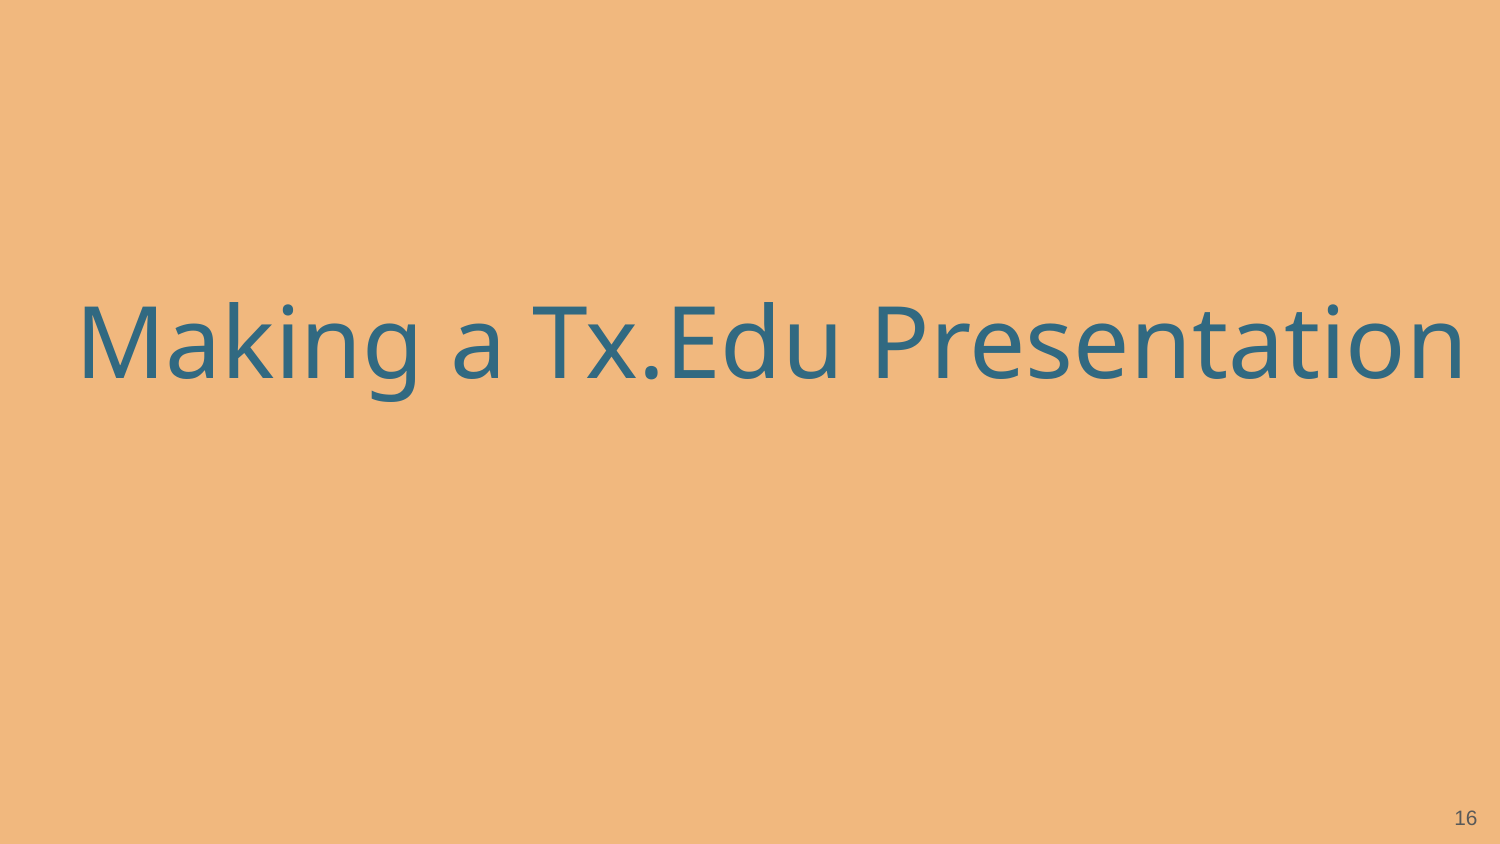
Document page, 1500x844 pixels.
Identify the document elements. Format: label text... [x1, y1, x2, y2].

text_box Making a Tx.Edu Presentation [60, 263, 1500, 496]
